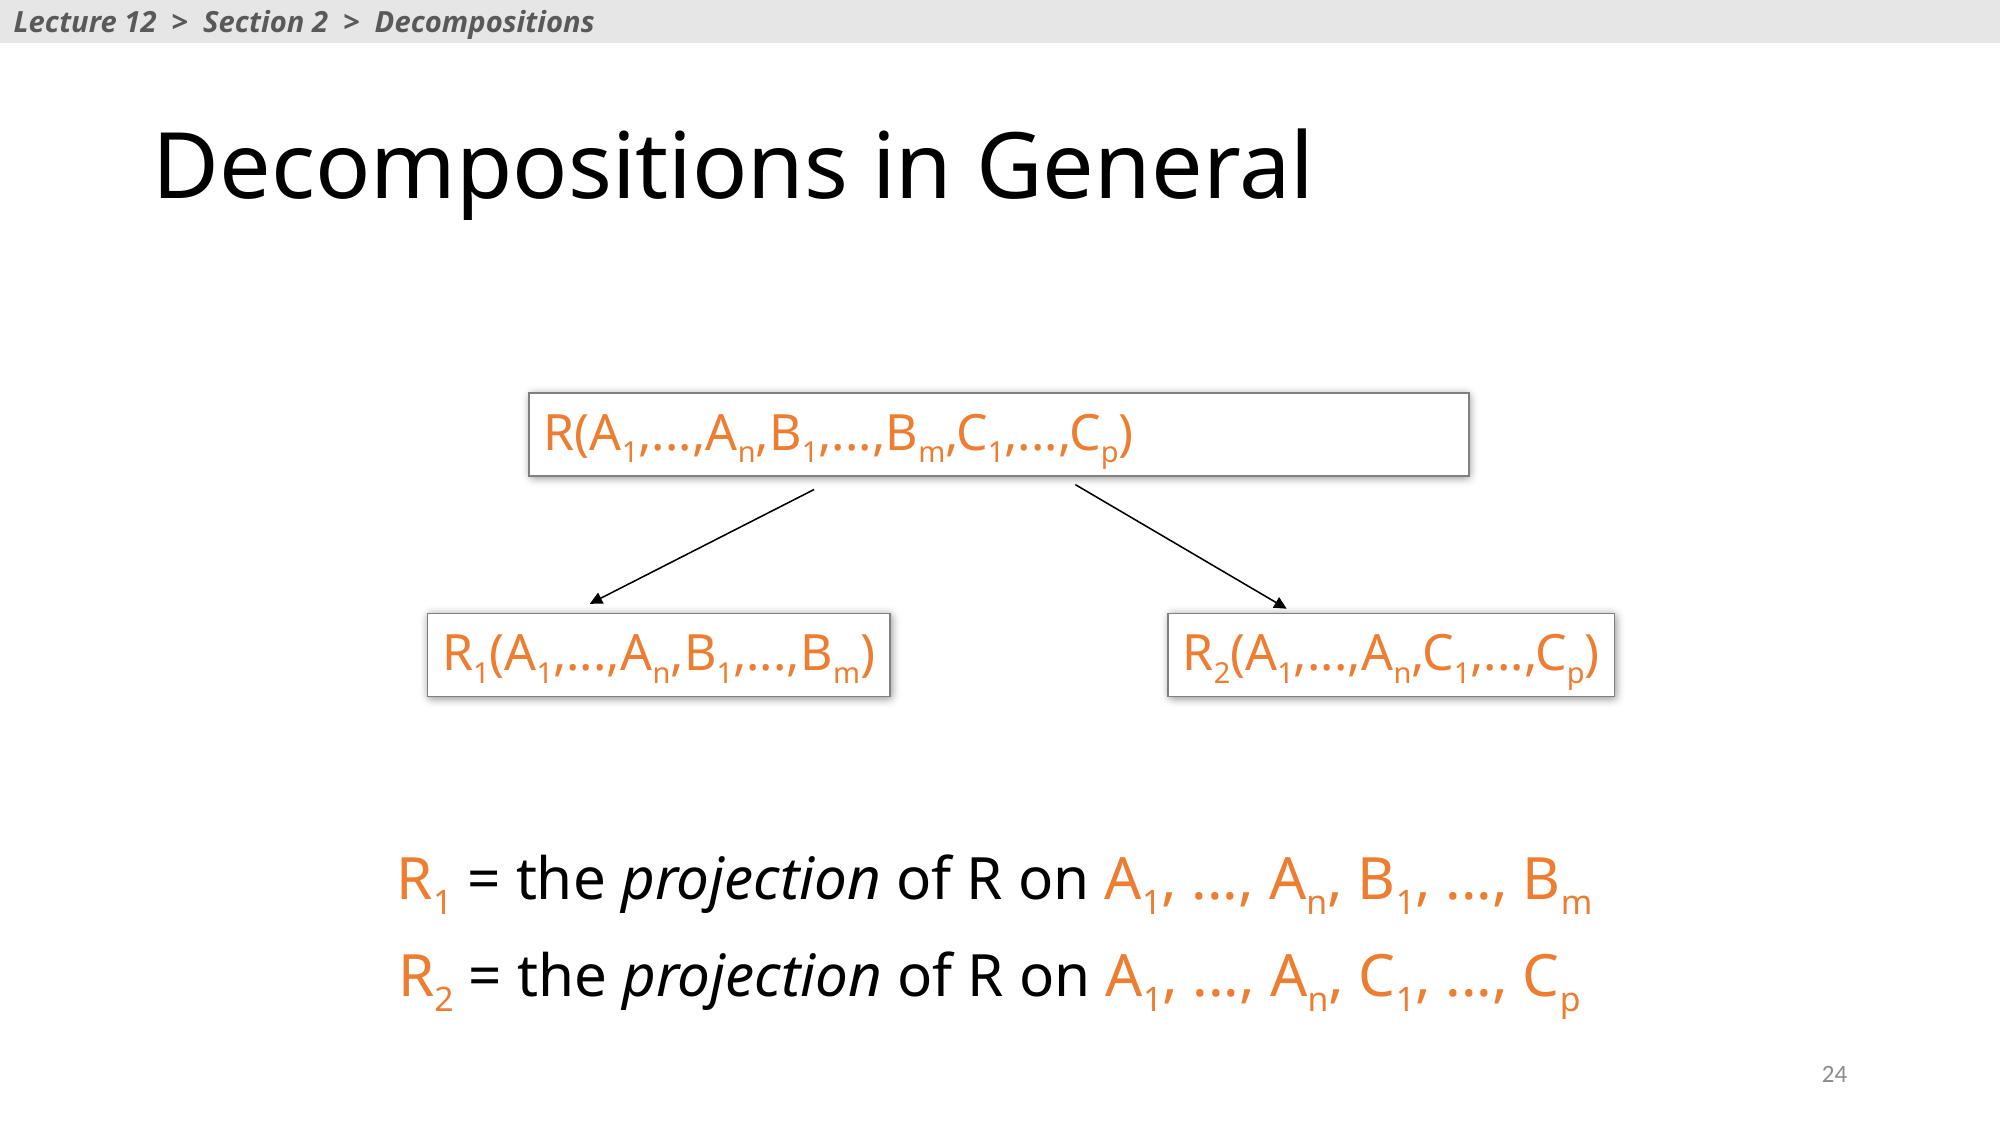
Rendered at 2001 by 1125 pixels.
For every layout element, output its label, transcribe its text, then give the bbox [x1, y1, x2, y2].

text_box R1(A1,...,An,B1,...,Bm) [427, 613, 891, 697]
text_box [589, 489, 815, 604]
text_box R2(A1,...,An,C1,...,Cp) [1168, 613, 1615, 697]
title Decompositions in General [137, 59, 1863, 278]
text_box R(A1,...,An,B1,...,Bm,C1,...,Cp) [529, 393, 1469, 477]
text_box [1075, 484, 1287, 609]
slide_number 24 [1412, 1042, 1863, 1103]
text_box R2 = the projection of R on A1, ..., An, C1, ..., Cp [383, 930, 1605, 1026]
text_box R1 = the projection of R on A1, ..., An, B1, ..., Bm [382, 833, 1616, 929]
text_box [0, 0, 2000, 47]
